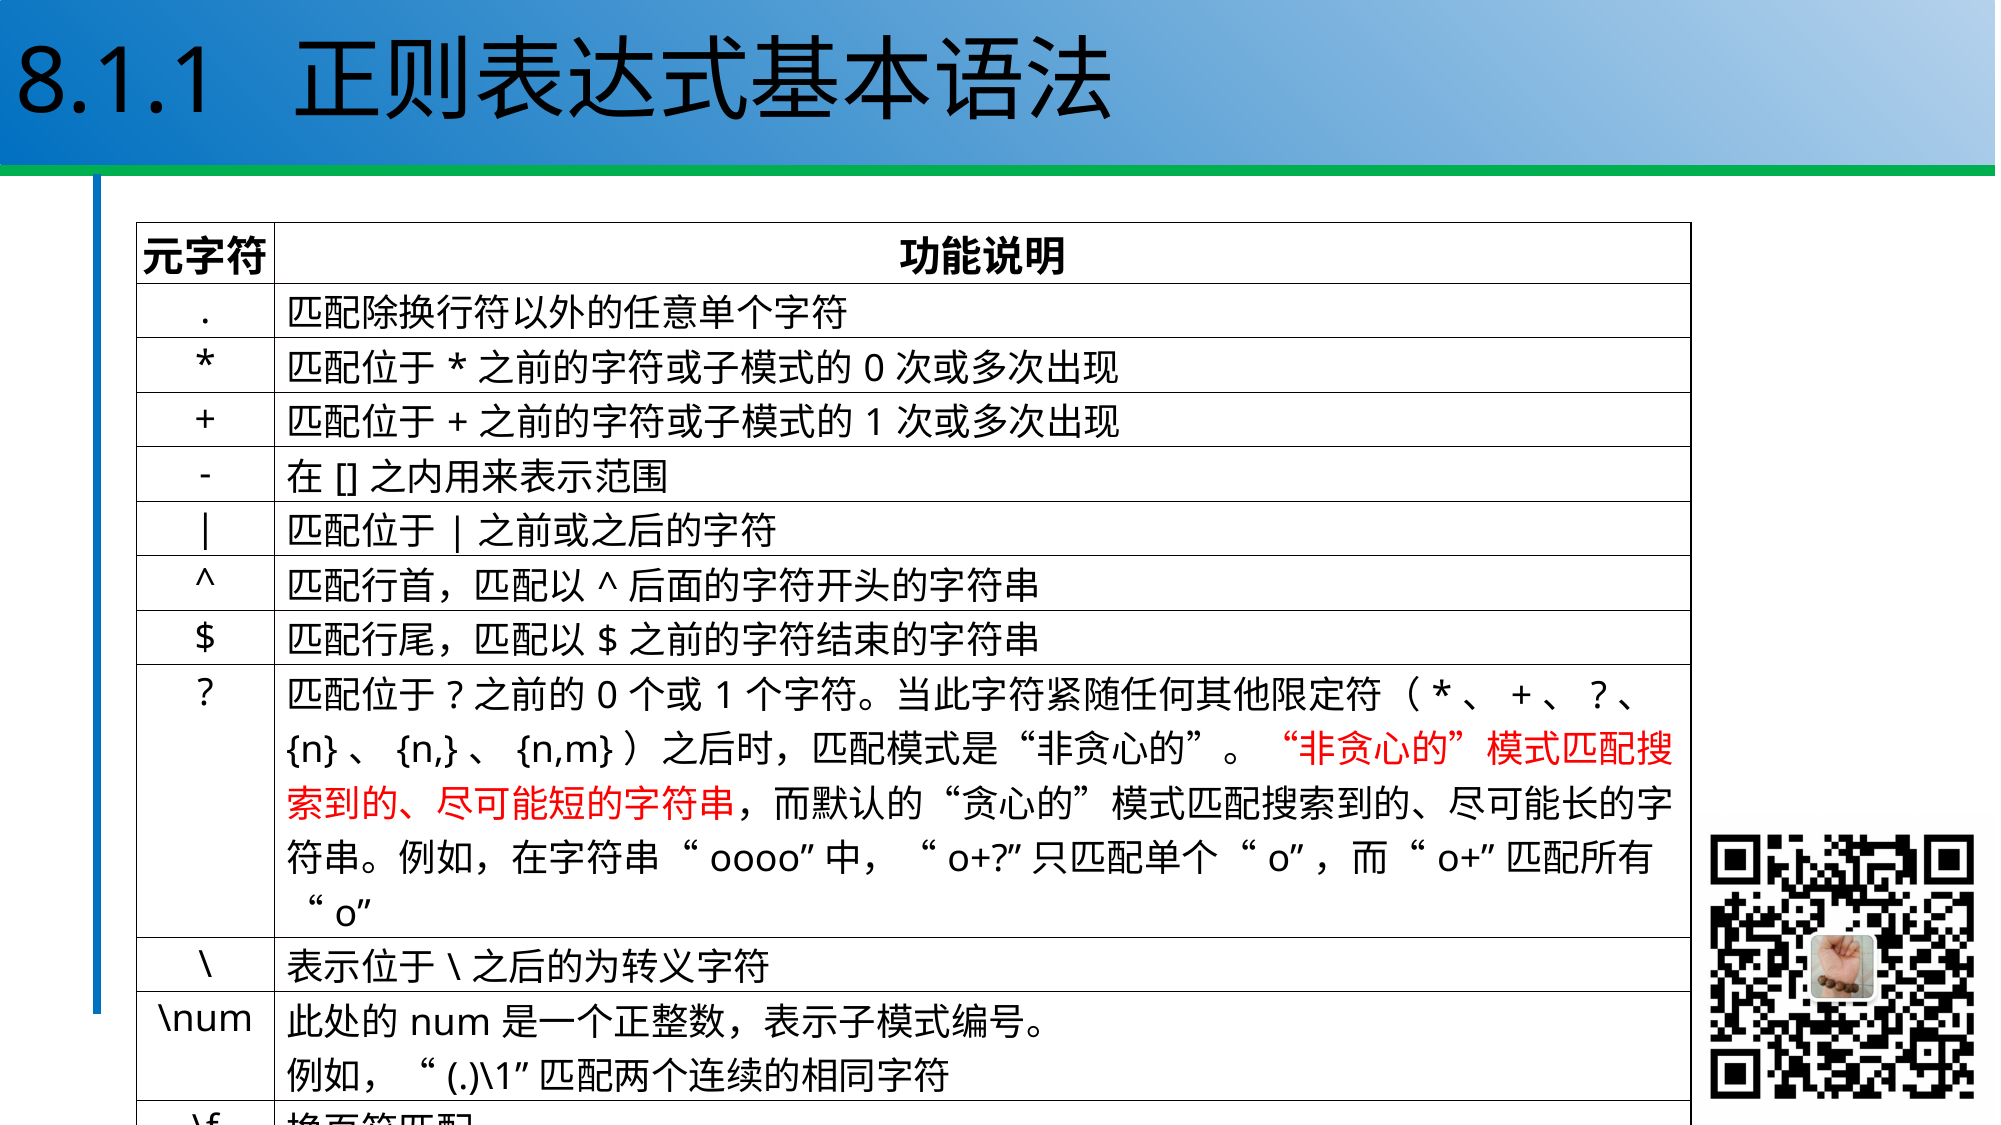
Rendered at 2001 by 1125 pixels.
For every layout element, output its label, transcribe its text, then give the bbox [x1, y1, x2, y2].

table_cell - [137, 447, 274, 501]
table_header 元字符 [137, 223, 274, 283]
title 8.1.1 正则表达式基本语法 [0, 0, 1995, 165]
table_cell \num [137, 992, 274, 1100]
table_cell ? [137, 665, 274, 937]
table_cell 此处的num是一个正整数，表示子模式编号。 例如，“(.)\1”匹配两个连续的相同字符 [275, 992, 1690, 1100]
table_cell ^ [137, 556, 274, 610]
table_header 功能说明 [275, 223, 1690, 283]
table_cell 匹配行尾，匹配以$之前的字符结束的字符串 [275, 611, 1690, 664]
table_cell 换页符匹配 [275, 1101, 1690, 1125]
picture [1692, 813, 1995, 1120]
table_cell 匹配除换行符以外的任意单个字符 [275, 284, 1690, 337]
table_cell $ [137, 611, 274, 664]
table_cell \f [137, 1101, 274, 1125]
table_cell 匹配行首，匹配以^后面的字符开头的字符串 [275, 556, 1690, 610]
slide_number [1692, 1042, 1863, 1103]
table_cell 匹配位于*之前的字符或子模式的0次或多次出现 [275, 338, 1690, 392]
table_cell 匹配位于?之前的0个或1个字符。当此字符紧随任何其他限定符（*、+、?、{n}、{n,}、{n,m}）之后时，匹配模式是“非贪心的”。“非贪心的”模式匹配搜索到的、尽可能短的字符串，而默认的“贪心的”模式匹配搜索到的、尽可能长的字符串。例如，在字符串“oooo”中，“o+?”只匹配单个“o”，而“o+”匹配所有“o” [275, 665, 1690, 937]
table_cell + [137, 393, 274, 446]
table_cell 匹配位于+之前的字符或子模式的1次或多次出现 [275, 393, 1690, 446]
table_cell 在[]之内用来表示范围 [275, 447, 1690, 501]
table_cell * [137, 338, 274, 392]
table_cell | [137, 502, 274, 555]
table_cell 表示位于\之后的为转义字符 [275, 938, 1690, 991]
table_cell . [137, 284, 274, 337]
table_cell 匹配位于|之前或之后的字符 [275, 502, 1690, 555]
table_cell \ [137, 938, 274, 991]
